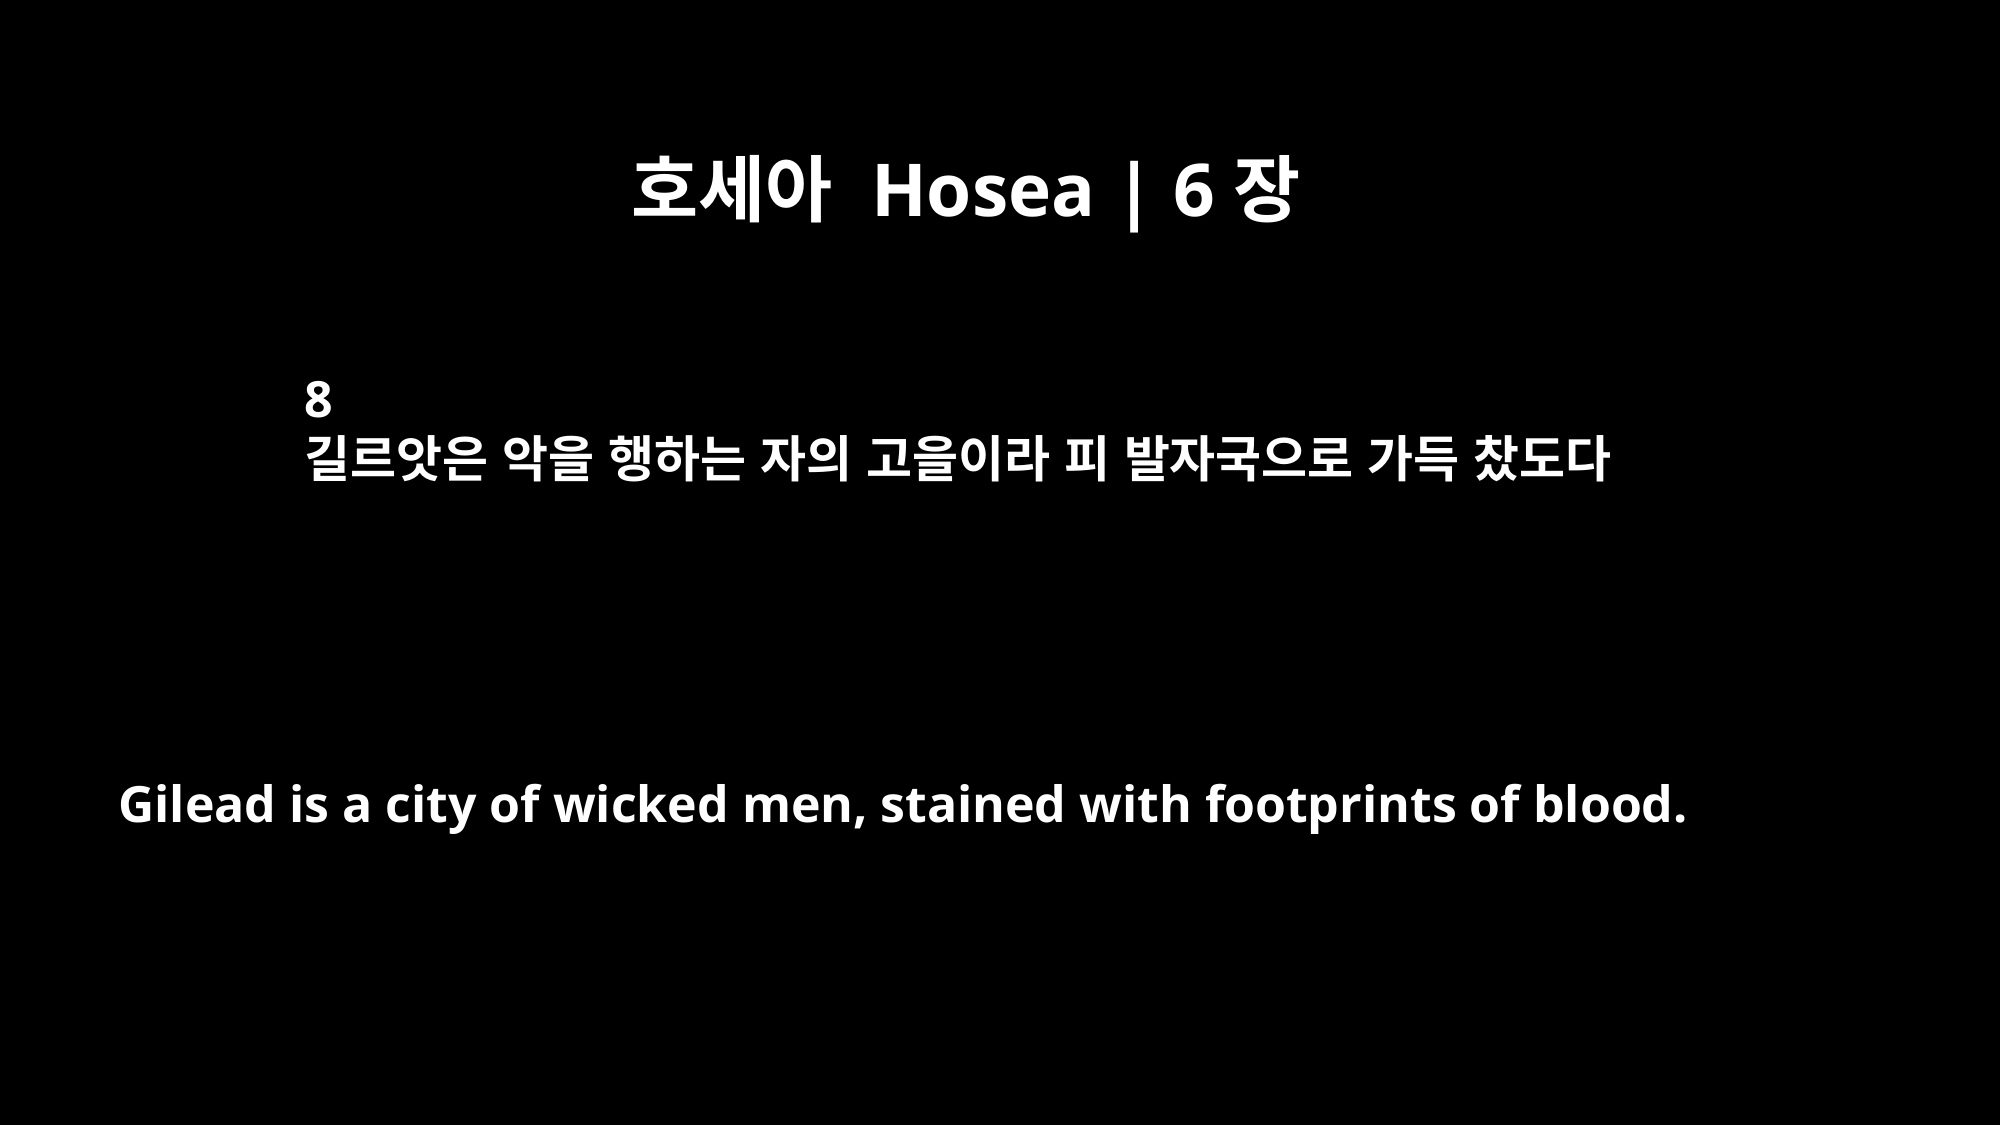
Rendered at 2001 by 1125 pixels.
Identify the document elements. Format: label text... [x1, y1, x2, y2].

text_box 호세아 Hosea | 6장 [616, 136, 1316, 239]
text_box Gilead is a city of wicked men, stained with footprints of blood. [103, 764, 1704, 840]
text_box 8 길르앗은 악을 행하는 자의 고을이라 피 발자국으로 가득 찼도다 [289, 359, 1628, 495]
